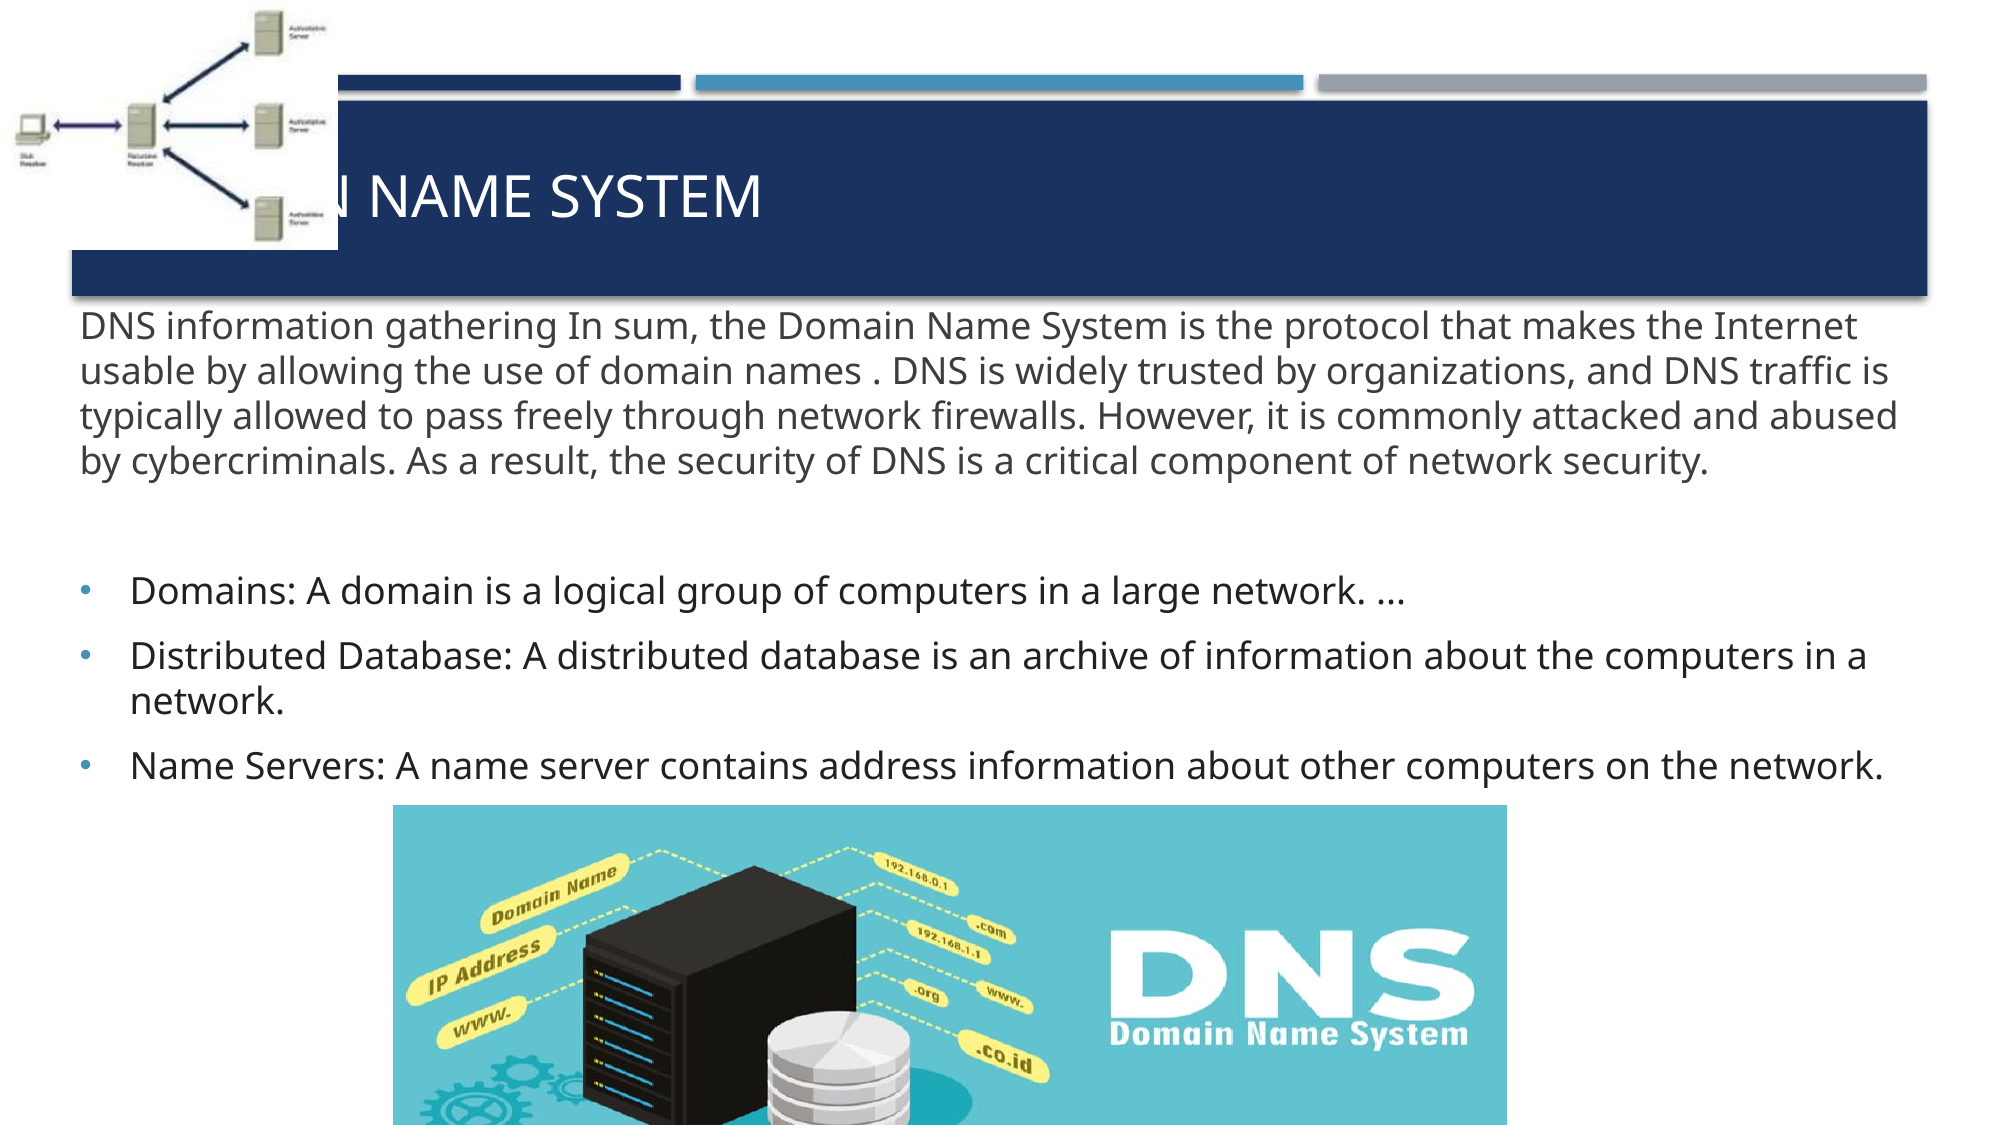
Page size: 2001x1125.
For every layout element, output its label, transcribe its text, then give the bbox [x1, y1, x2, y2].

picture [393, 805, 1507, 1125]
list DNS information gathering In sum, the Domain Name System is the protocol that makes the Internet usable by allowing the use of domain names . DNS is widely trusted by organizations, and DNS traffic is typically allowed to pass freely through network firewalls. However, it is commonly attacked and abused by cybercriminals. As a result, the security of DNS is a critical component of network security. Domains: A domain is a logical group of computers in a large network. ... Distributed Database: A distributed database is an archive of information about the computers in a network. Name Servers: A name server contains address information about other computers on the network. [64, 293, 1935, 991]
title Domain name system [338, 115, 1905, 237]
picture [0, 0, 338, 250]
